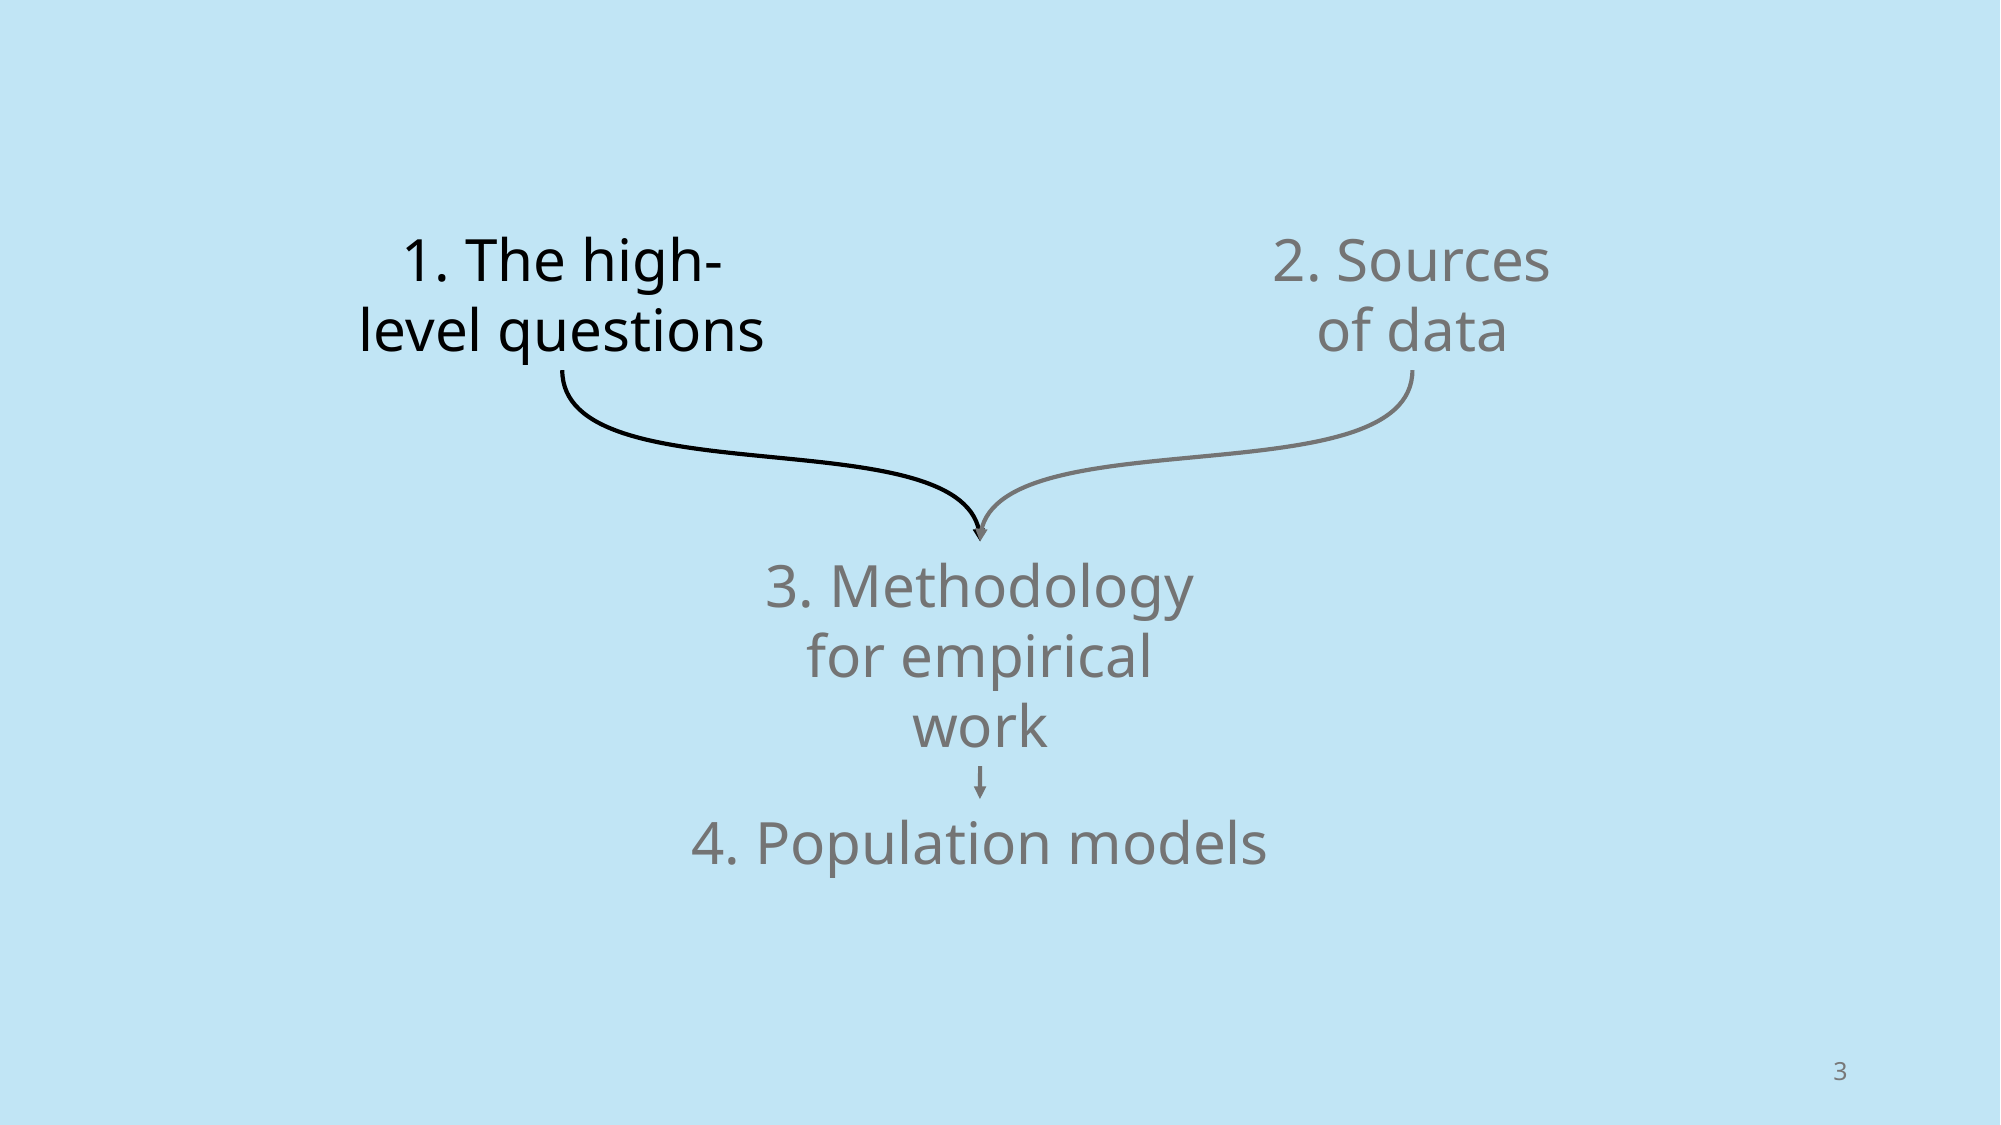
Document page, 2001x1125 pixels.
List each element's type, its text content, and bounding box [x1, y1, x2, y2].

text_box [686, 247, 857, 667]
text_box 2. Sources of data [1228, 215, 1597, 371]
text_box 3. Methodology for empirical work [732, 541, 1228, 767]
text_box 4. Population models [676, 799, 1284, 884]
text_box 1. The high-level questions [341, 215, 784, 371]
slide_number 3 [1412, 1042, 1863, 1103]
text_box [1111, 239, 1282, 674]
